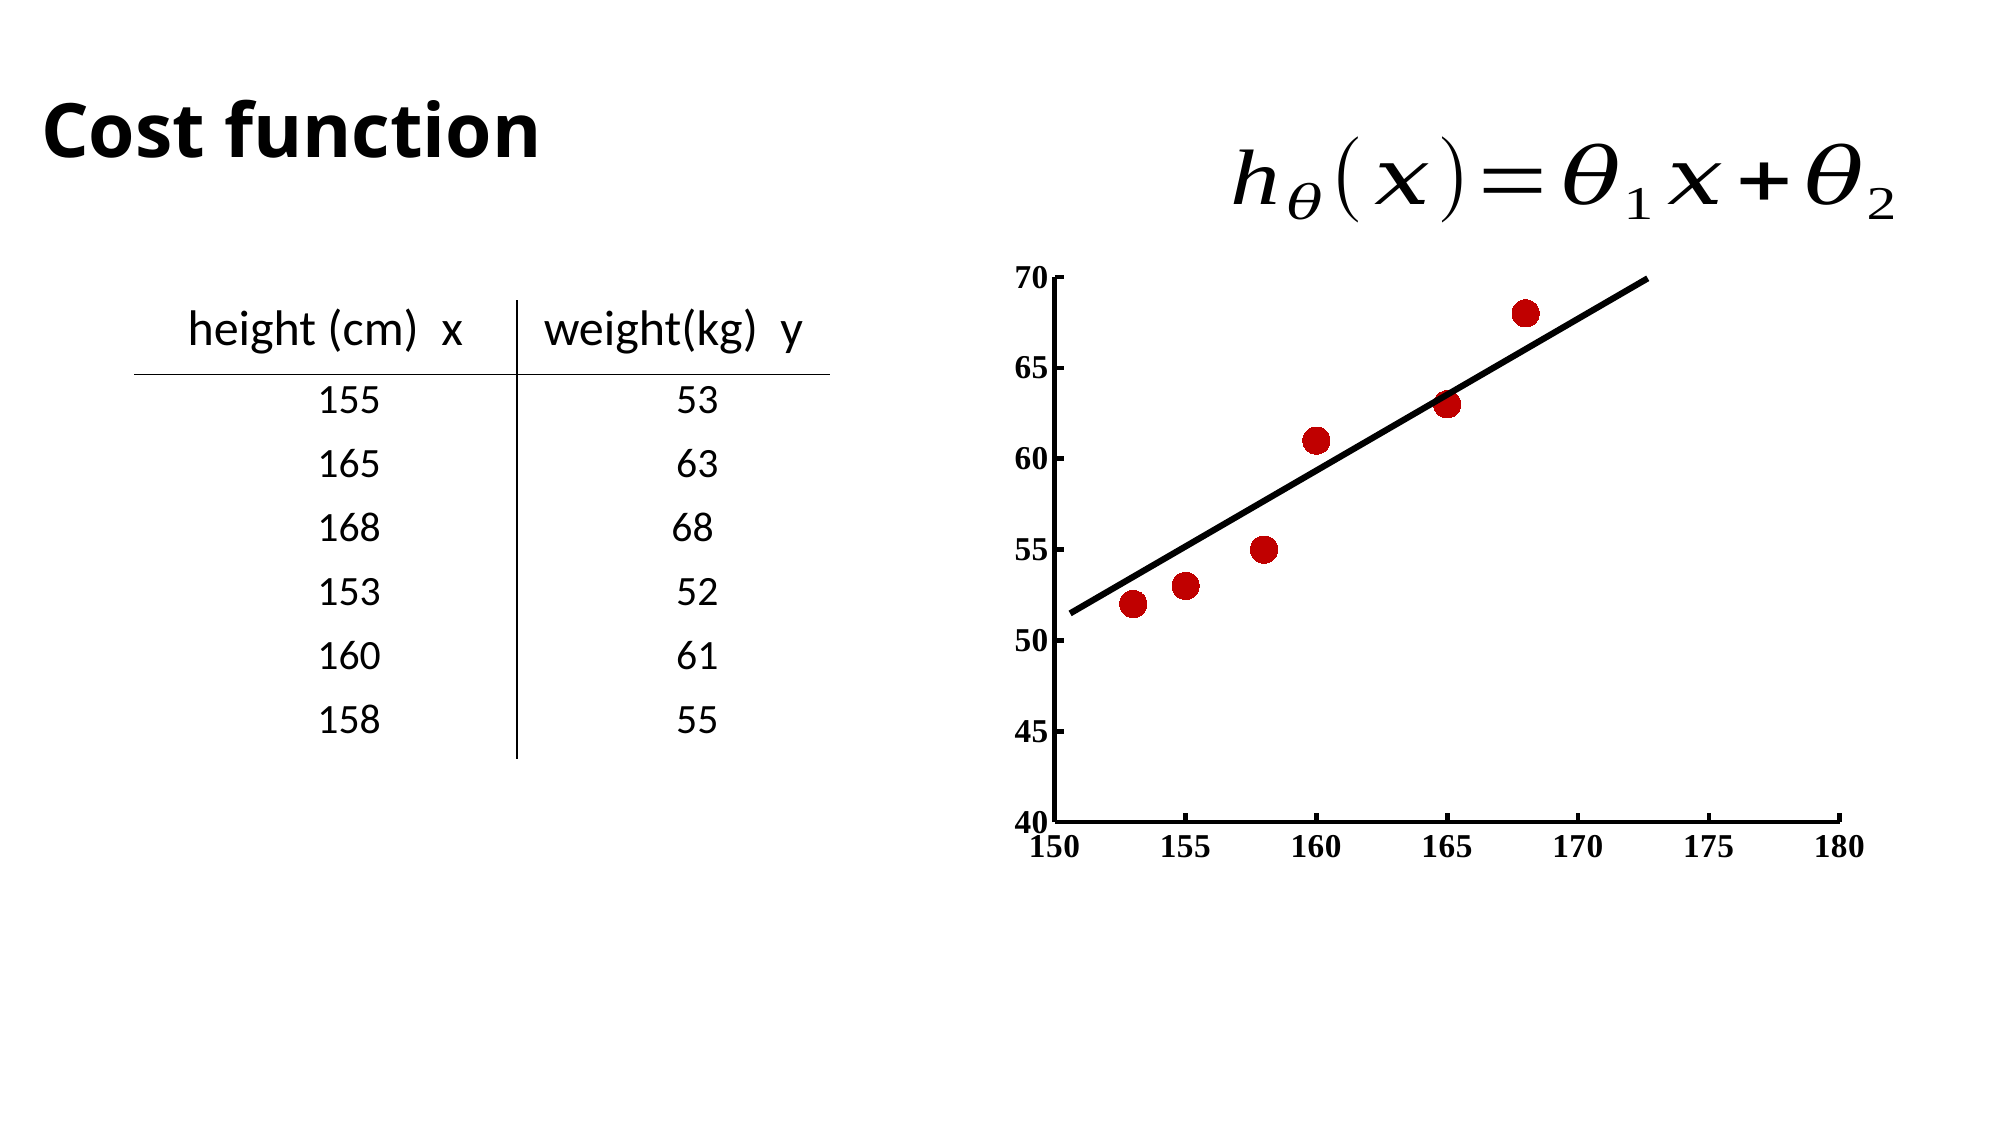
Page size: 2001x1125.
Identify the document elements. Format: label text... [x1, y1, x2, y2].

chart [967, 252, 1888, 917]
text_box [1070, 278, 1648, 614]
title Cost function [26, 31, 1937, 182]
